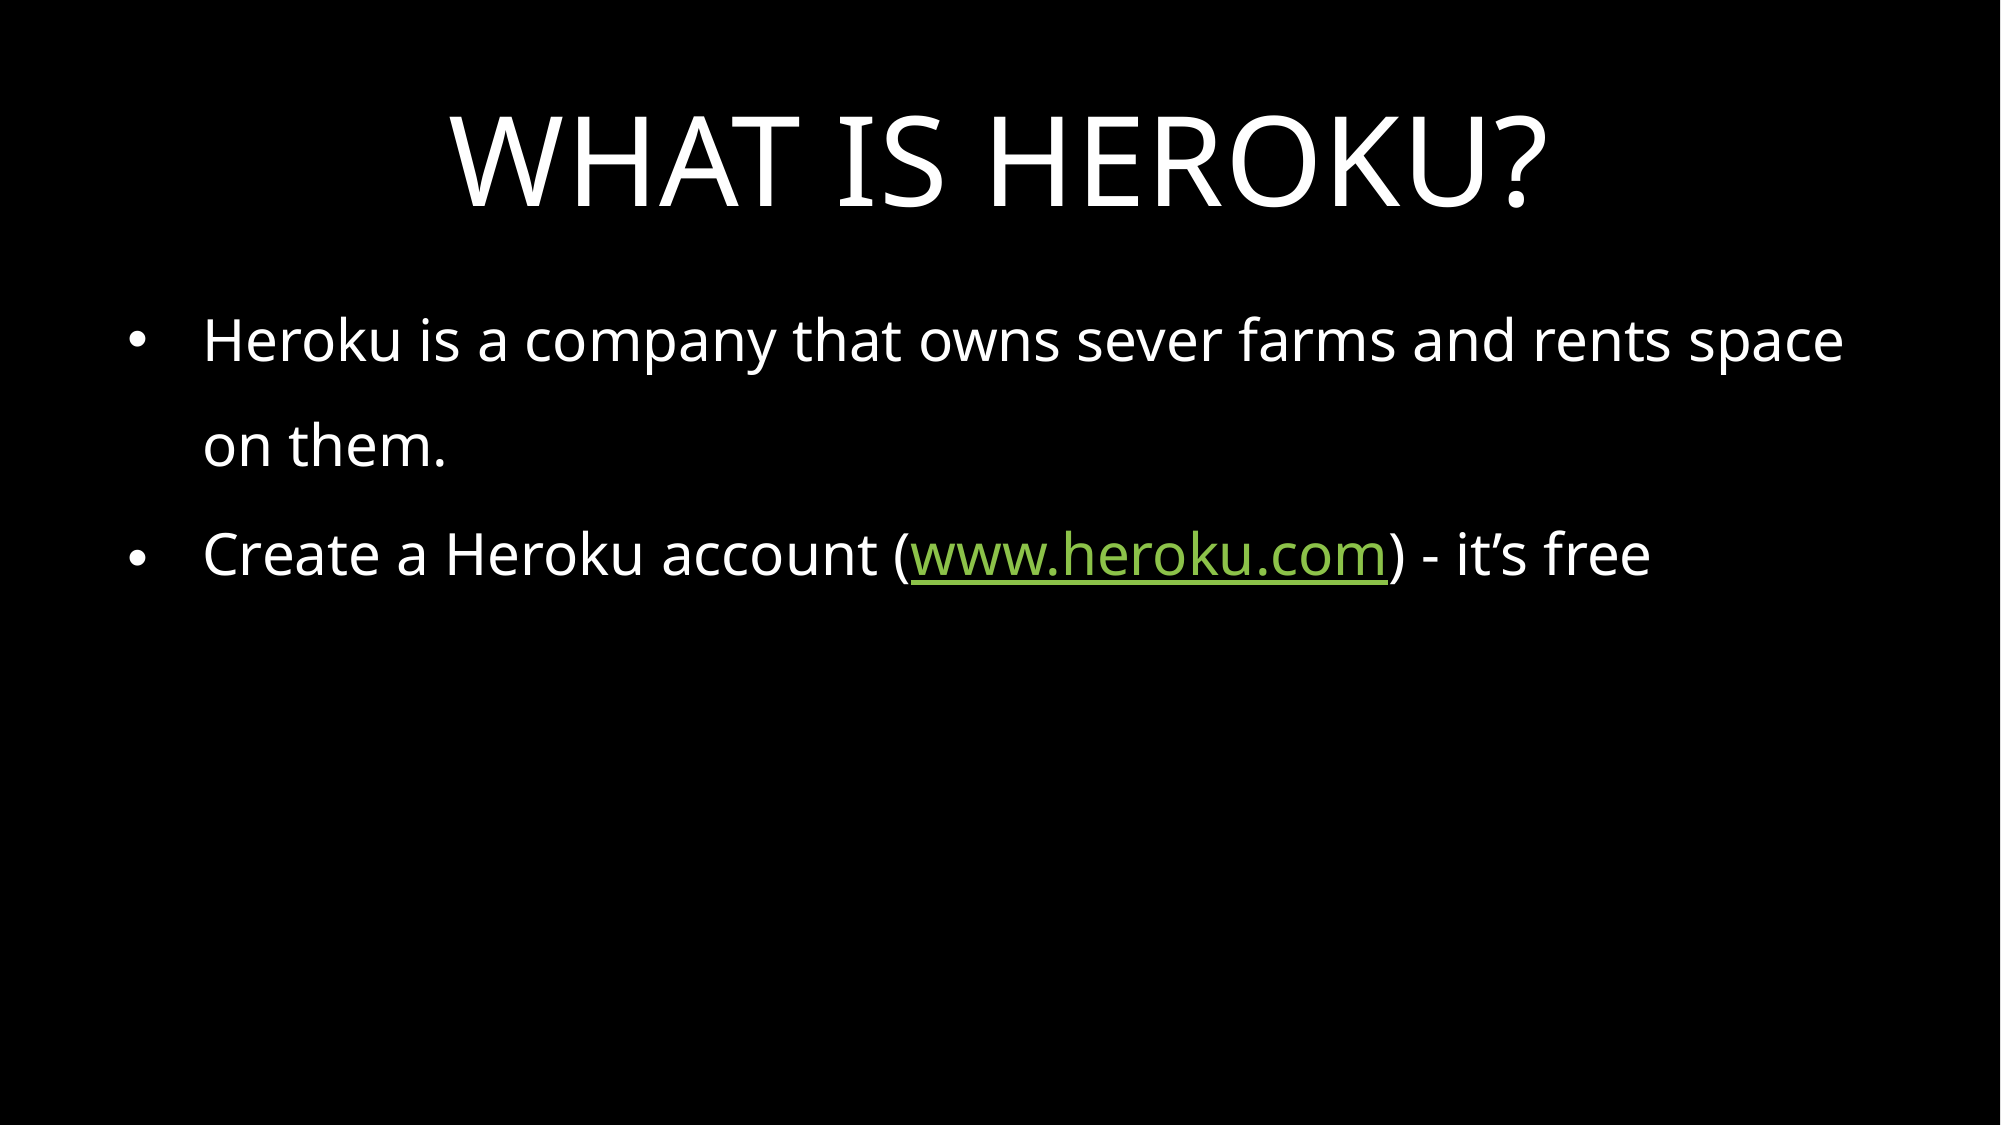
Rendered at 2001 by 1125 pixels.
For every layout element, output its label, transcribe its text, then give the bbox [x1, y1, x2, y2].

title What is Heroku? [0, 91, 2000, 238]
text_box Heroku is a company that owns sever farms and rents space on them. Create a Heroku account (www.heroku.com) - it’s free [112, 260, 1861, 710]
